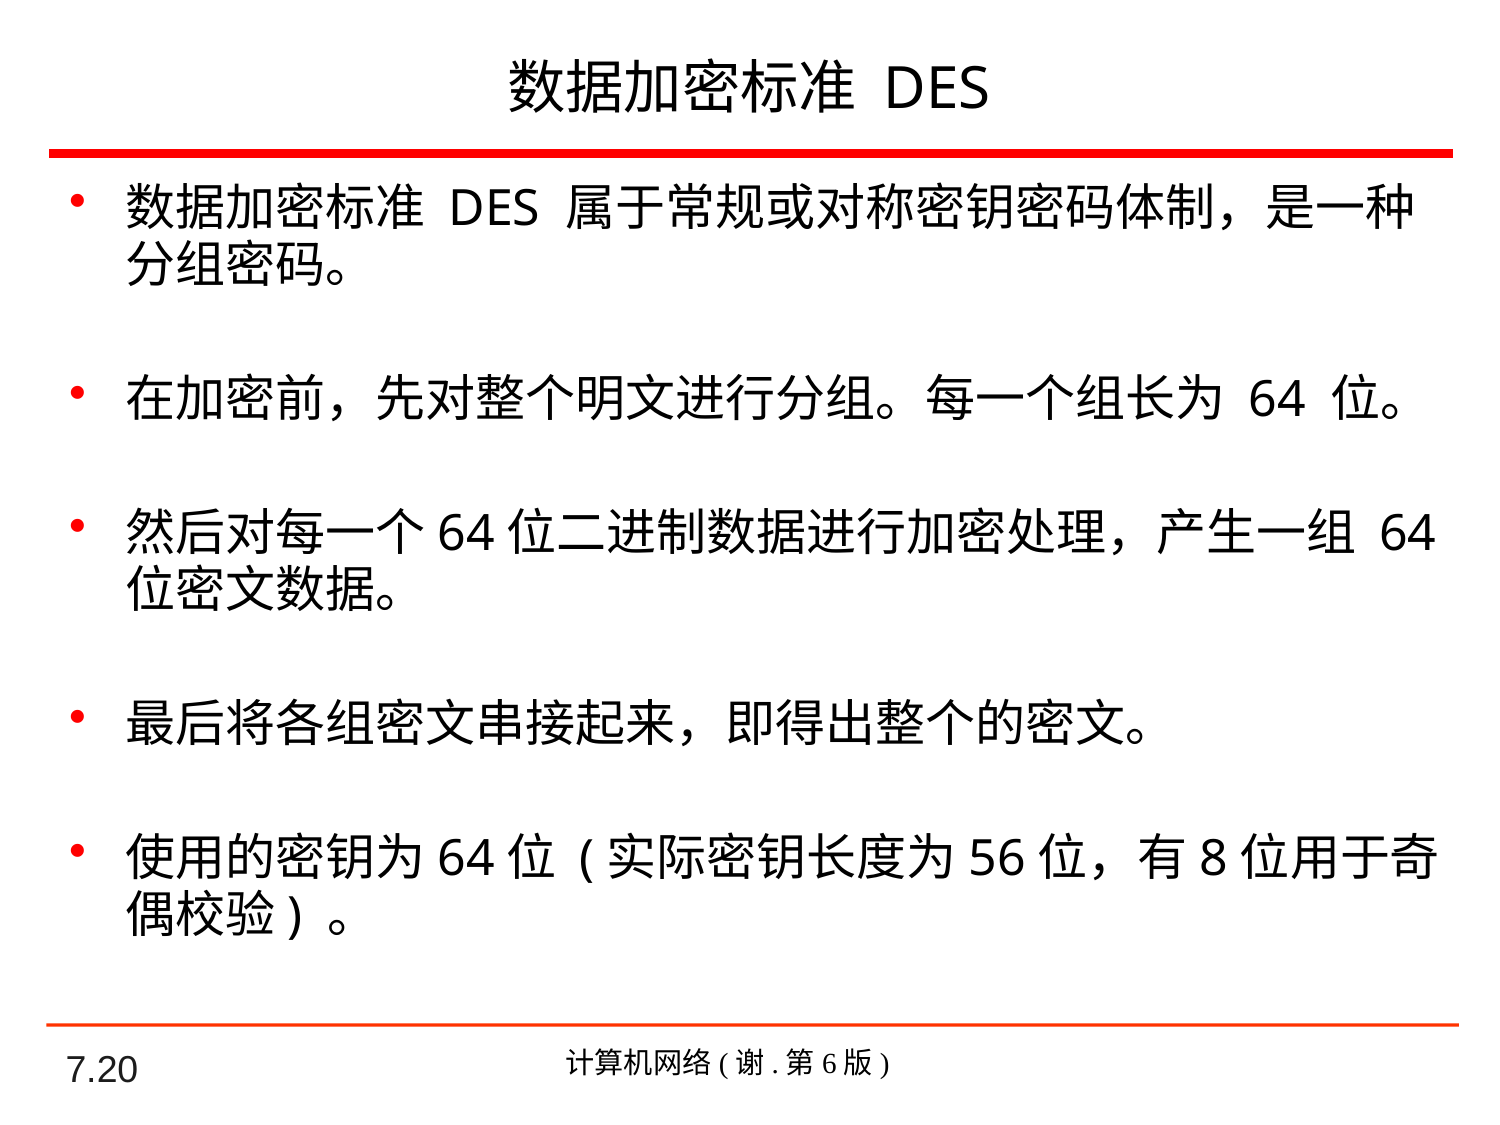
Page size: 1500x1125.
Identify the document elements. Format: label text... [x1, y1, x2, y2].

title 数据加密标准 DES [58, 33, 1440, 137]
list 数据加密标准 DES 属于常规或对称密钥密码体制，是一种分组密码。 在加密前，先对整个明文进行分组。每一个组长为 64 位。 然后对每一个64位二进制数据进行加密处理，产生一组 64 位密文数据。 最后将各组密文串接起来，即得出整个的密文。 使用的密钥为64位 (实际密钥长度为56位，有8位用于奇偶校验) 。 [53, 172, 1459, 1014]
